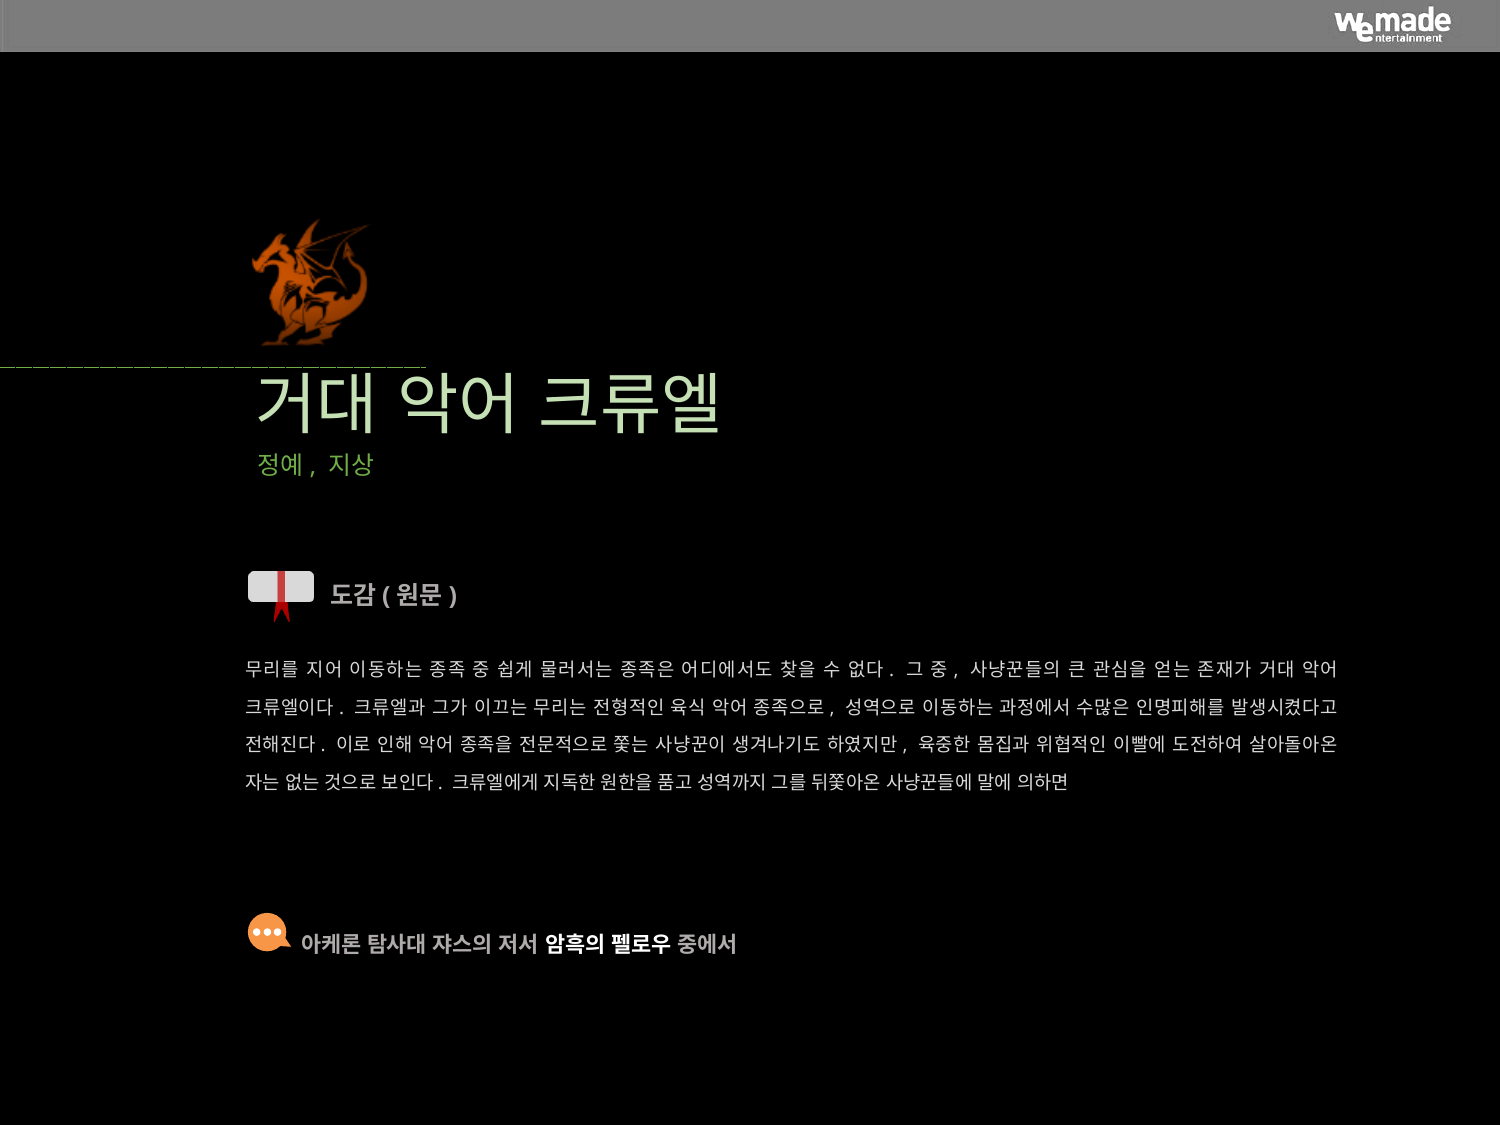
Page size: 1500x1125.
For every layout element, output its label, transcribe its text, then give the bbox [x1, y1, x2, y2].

text_box 거대 악어 크류엘 [240, 354, 739, 449]
text_box 무리를 지어 이동하는 종족 중 쉽게 물러서는 종족은 어디에서도 찾을 수 없다. 그 중, 사냥꾼들의 큰 관심을 얻는 존재가 거대 악어 크류엘이다. 크류엘과 그가 이끄는 무리는 전형적인 육식 악어 종족으로, 성역으로 이동하는 과정에서 수많은 인명피해를 발생시켰다고 전해진다. 이로 인해 악어 종족을 전문적으로 쫓는 사냥꾼이 생겨나기도 하였지만, 육중한 몸집과 위협적인 이빨에 도전하여 살아돌아온 자는 없는 것으로 보인다. 크류엘에게 지독한 원한을 품고 성역까지 그를 뒤쫓아온 사냥꾼들에 말에 의하면 [230, 635, 1353, 801]
text_box 정예, 지상 [242, 441, 390, 487]
text_box 아케론 탐사대 쟈스의 저서 암흑의 펠로우 중에서 [286, 914, 918, 965]
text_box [247, 912, 293, 952]
picture [248, 571, 314, 625]
picture [243, 210, 378, 355]
text_box 도감(원문) [315, 571, 472, 617]
